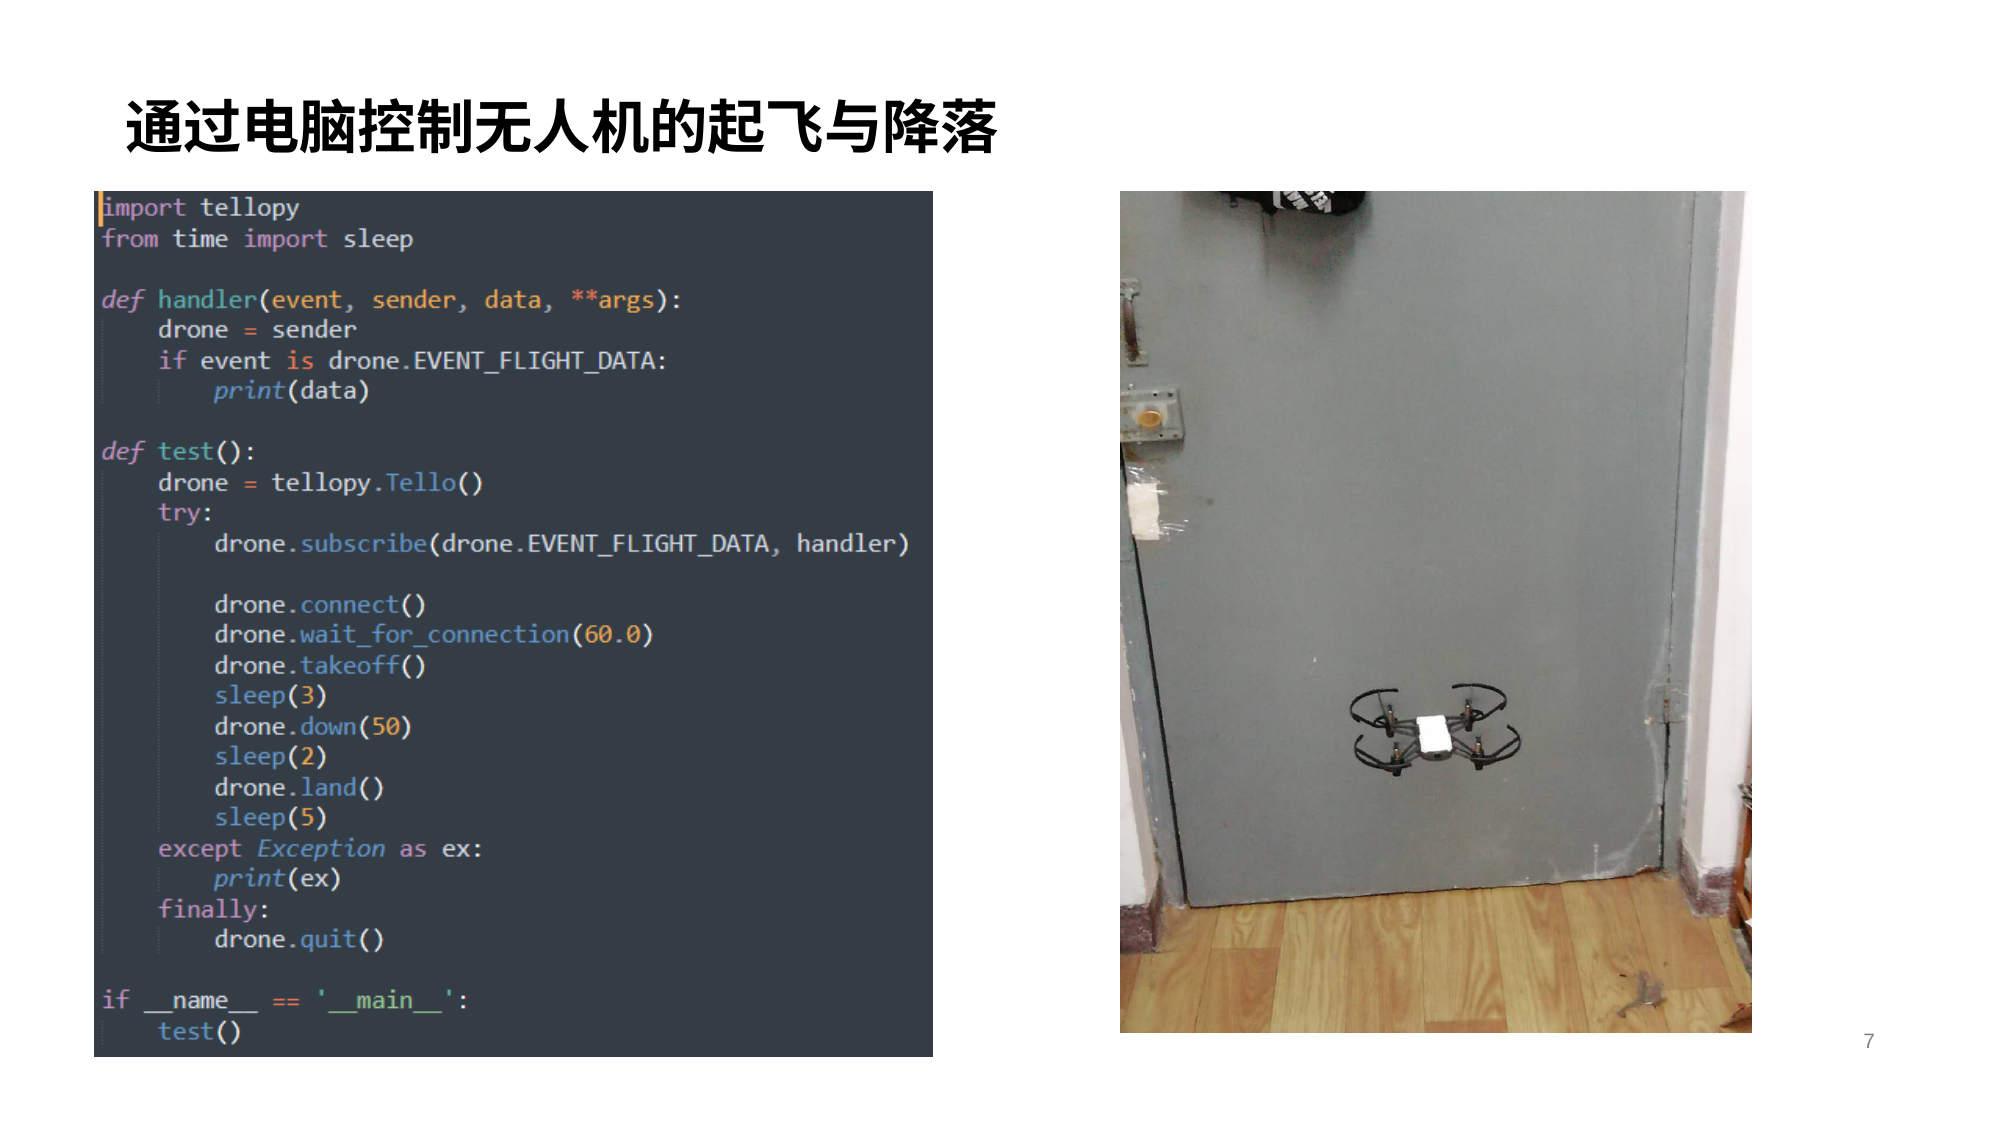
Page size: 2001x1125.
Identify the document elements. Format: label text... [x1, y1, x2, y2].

picture [94, 191, 933, 1057]
picture [1120, 191, 1752, 1033]
slide_number 7 [1412, 1022, 1890, 1057]
title 通过电脑控制无人机的起飞与降落 [109, 0, 1890, 169]
